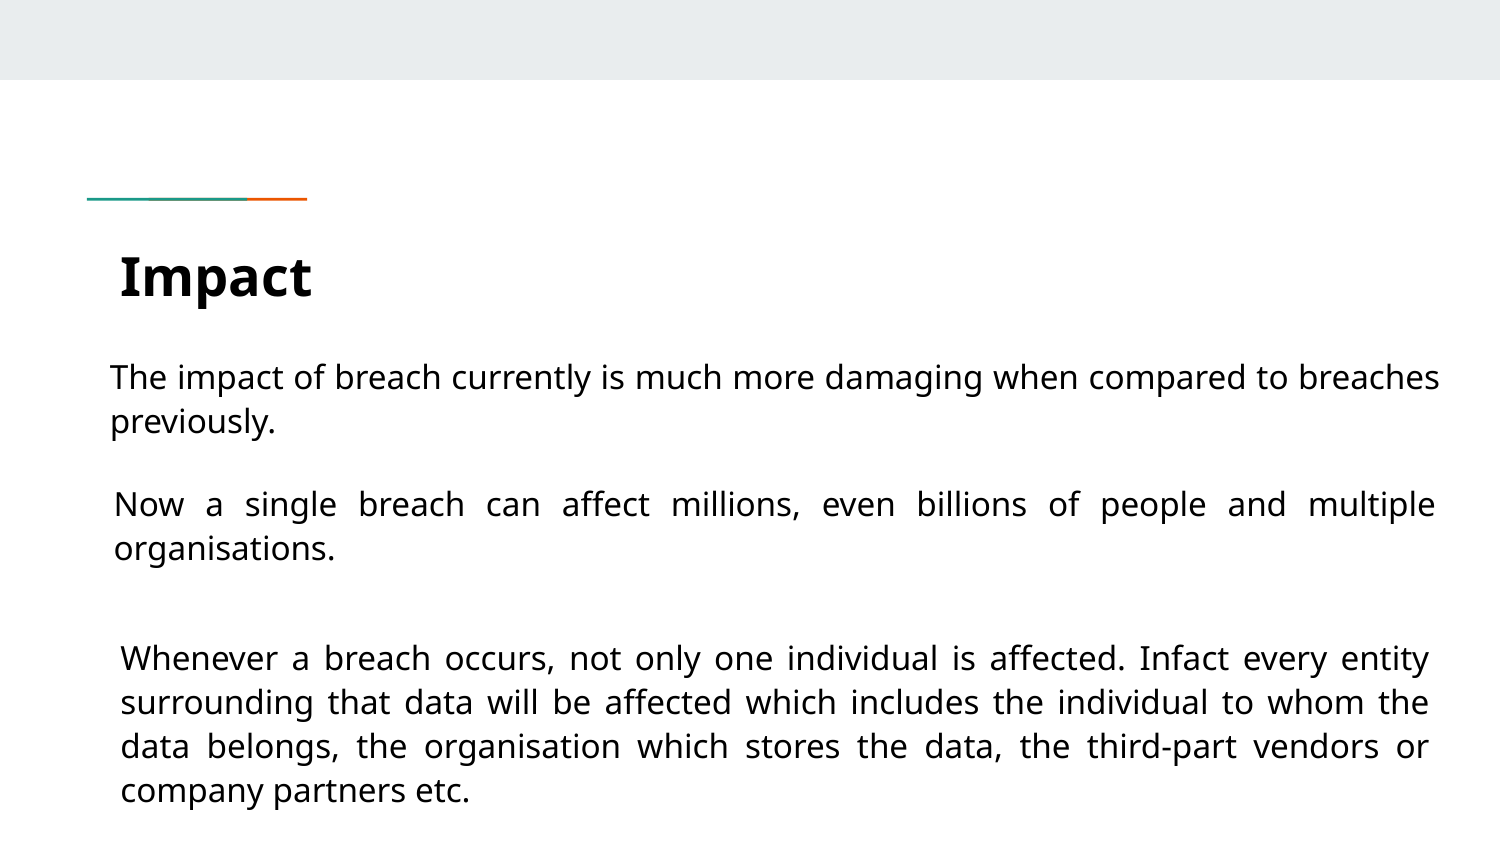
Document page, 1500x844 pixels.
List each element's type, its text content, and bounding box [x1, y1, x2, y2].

list Whenever a breach occurs, not only one individual is affected. Infact every entity surrounding that data will be affected which includes the individual to whom the data belongs, the organisation which stores the data, the third-part vendors or company partners etc. [105, 618, 1447, 788]
list Now a single breach can affect millions, even billions of people and multiple organisations. [98, 464, 1454, 634]
list The impact of breach currently is much more damaging when compared to breaches previously. [94, 337, 1458, 507]
title Impact [105, 220, 647, 310]
